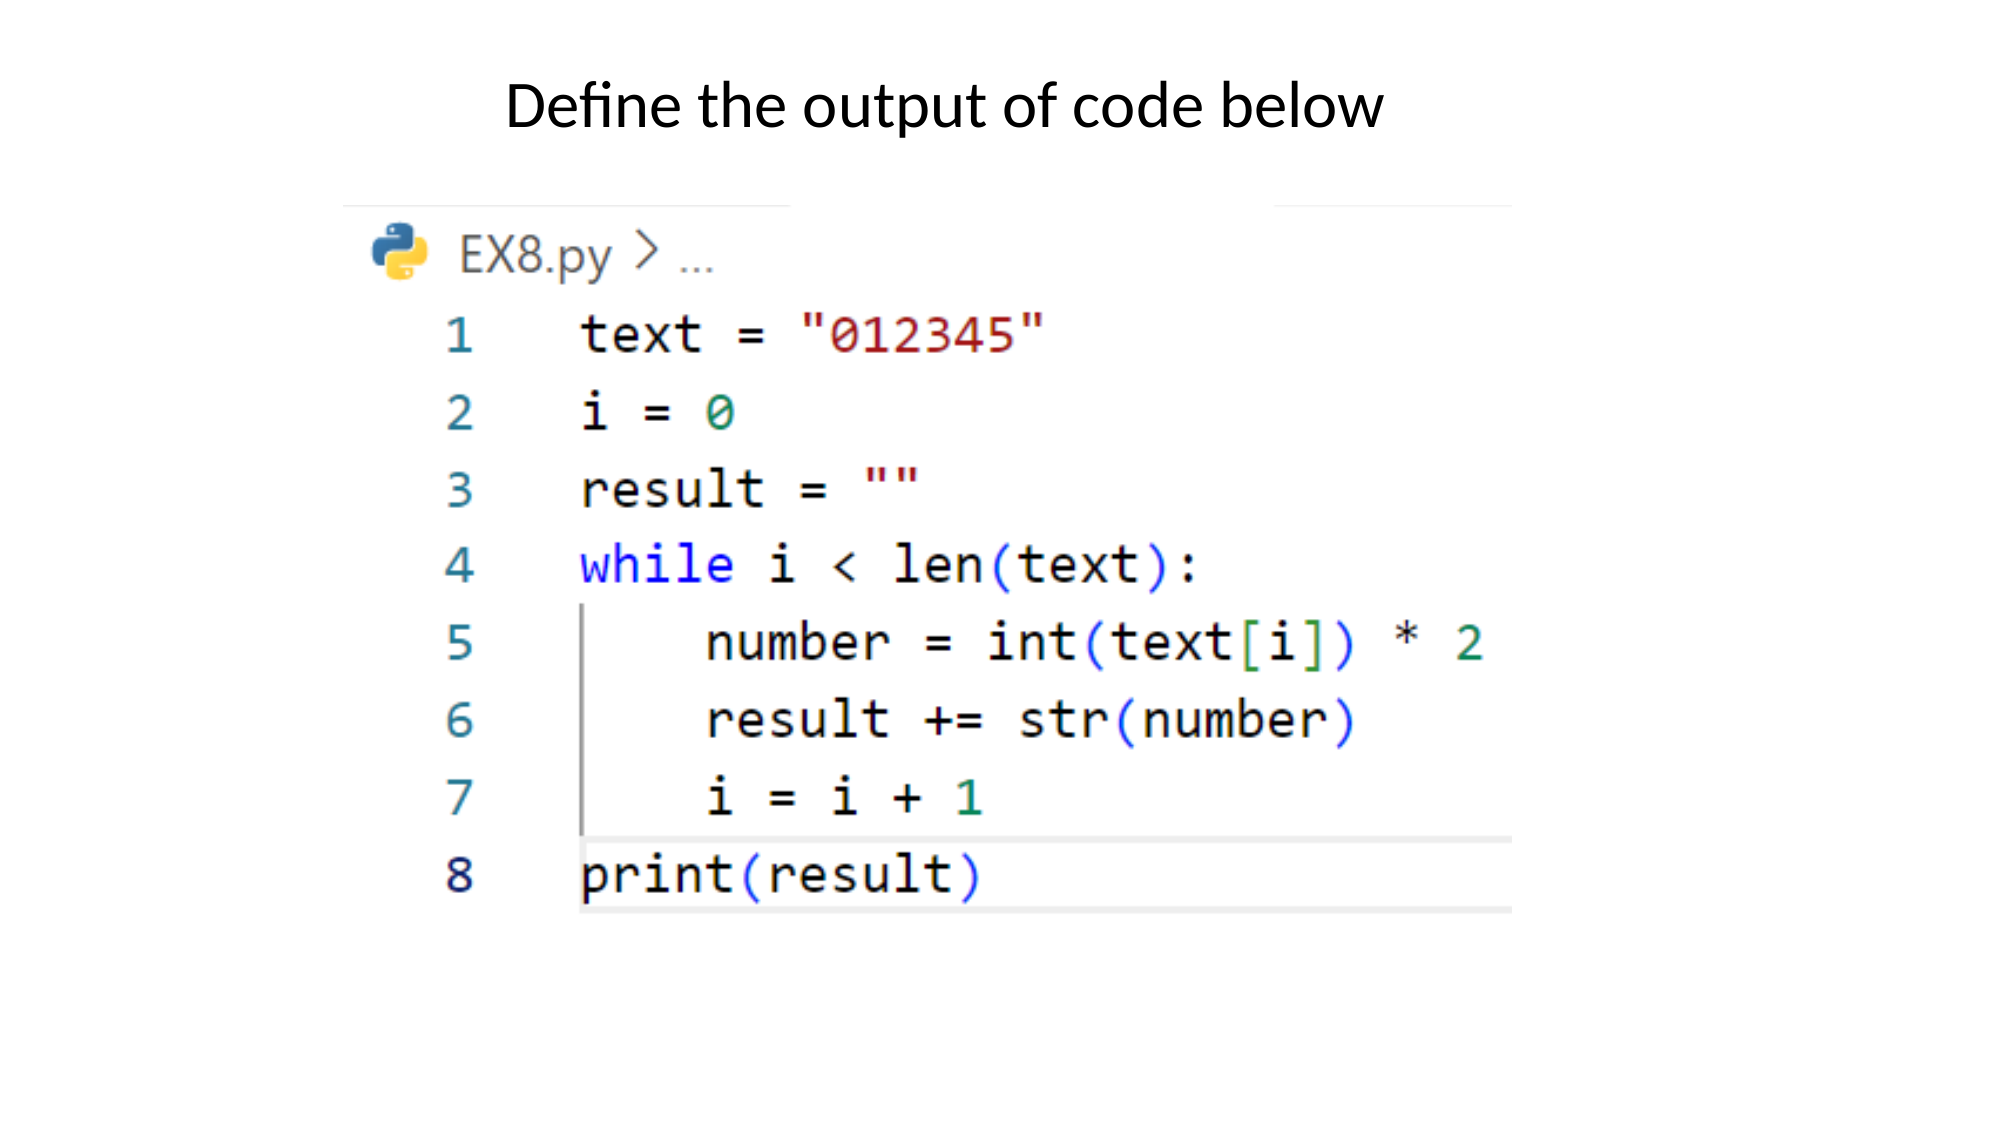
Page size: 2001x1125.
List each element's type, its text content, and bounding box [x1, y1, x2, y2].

picture [343, 205, 1512, 968]
text_box Define the output of code below [490, 53, 1401, 148]
